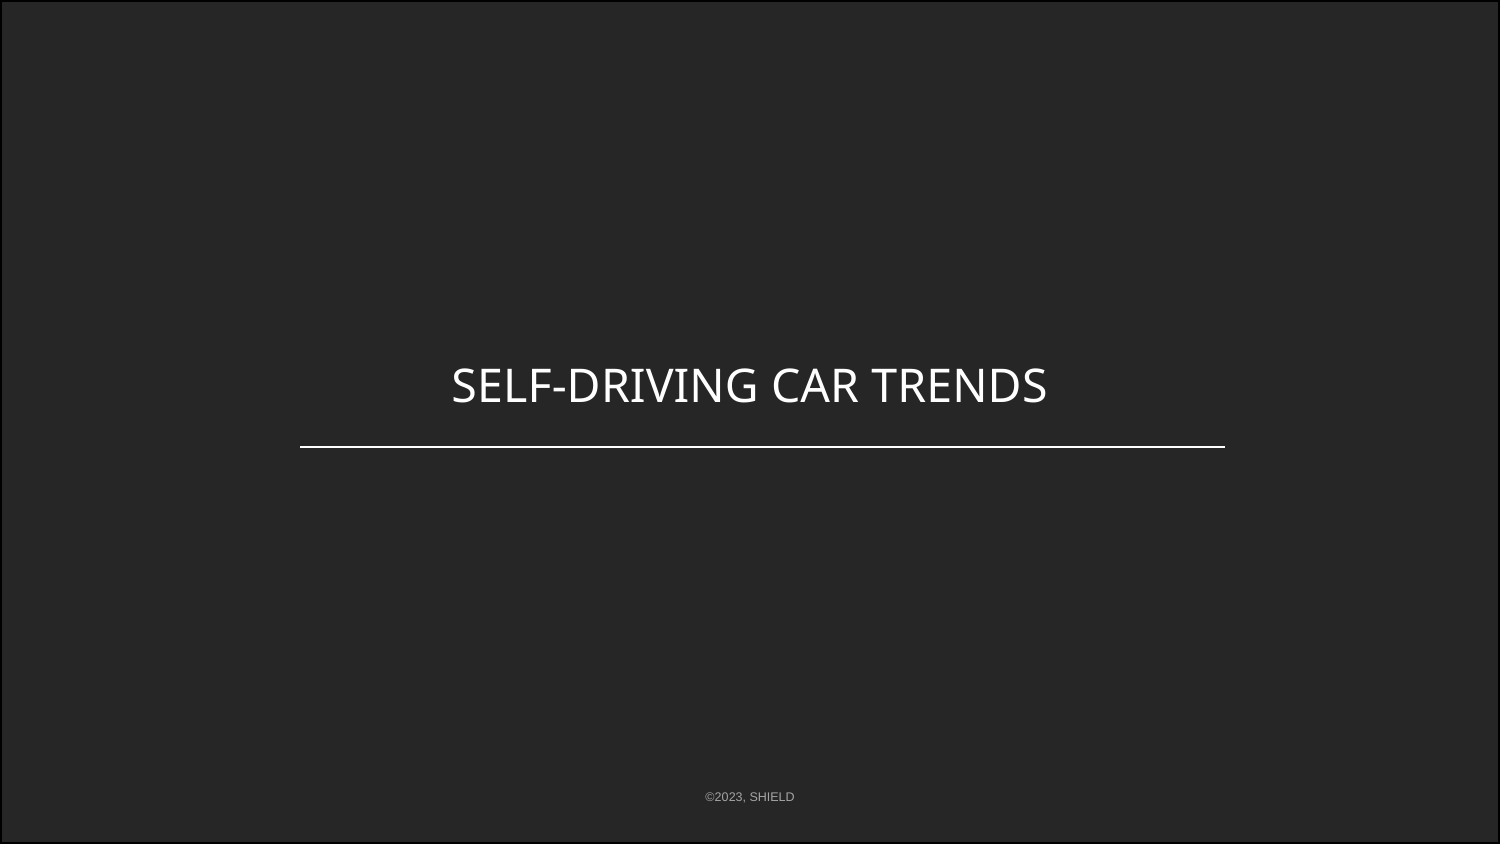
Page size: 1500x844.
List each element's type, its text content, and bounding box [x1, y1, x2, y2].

title SELF-DRIVING CAR TRENDS [331, 348, 1169, 420]
